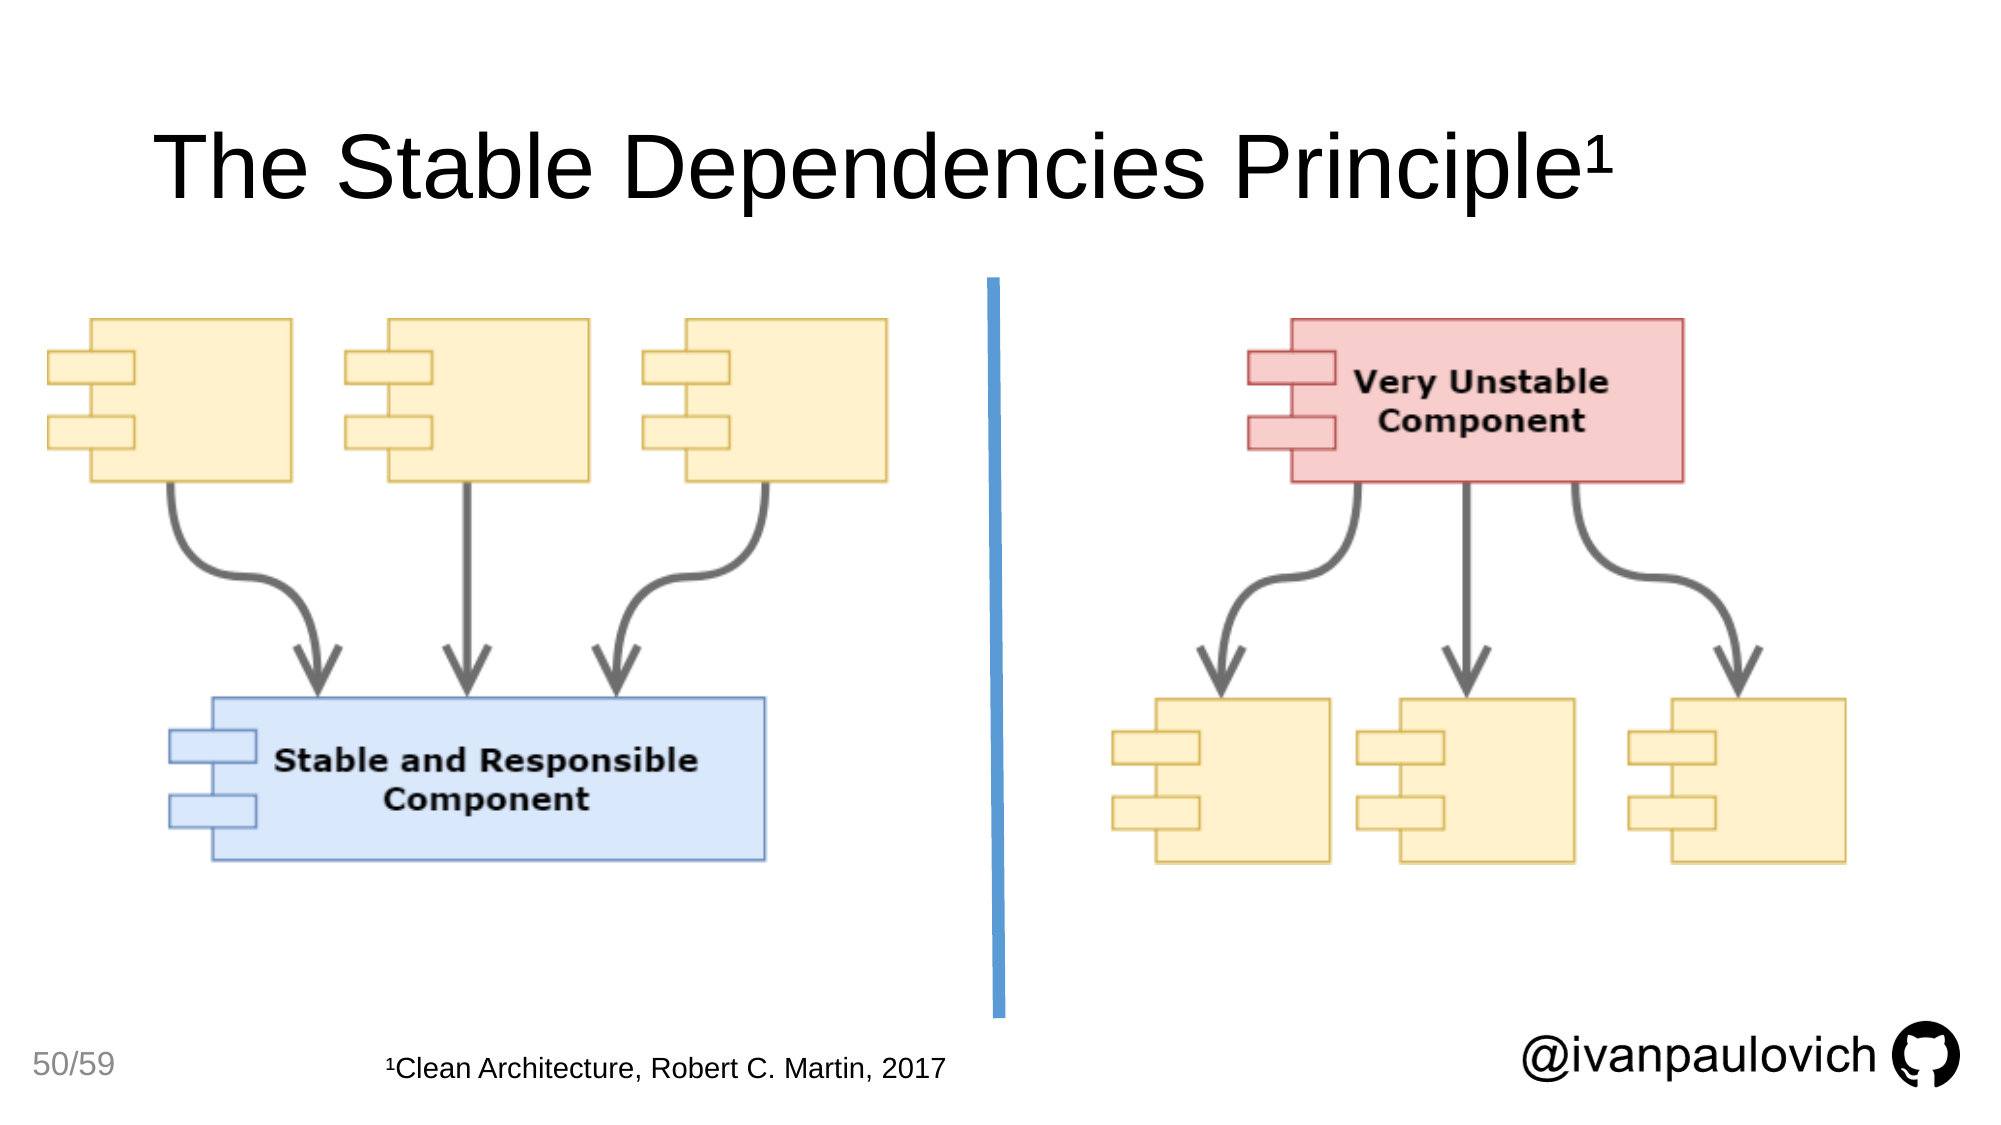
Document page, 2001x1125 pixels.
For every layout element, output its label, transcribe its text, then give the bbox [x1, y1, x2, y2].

picture [0, 0, 2001, 1125]
text_box ¹Clean Architecture, Robert C. Martin, 2017 [370, 1041, 963, 1092]
title The Stable Dependencies Principle¹ [137, 59, 1863, 278]
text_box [993, 277, 1000, 1019]
slide_number 50/59 [16, 1032, 131, 1093]
